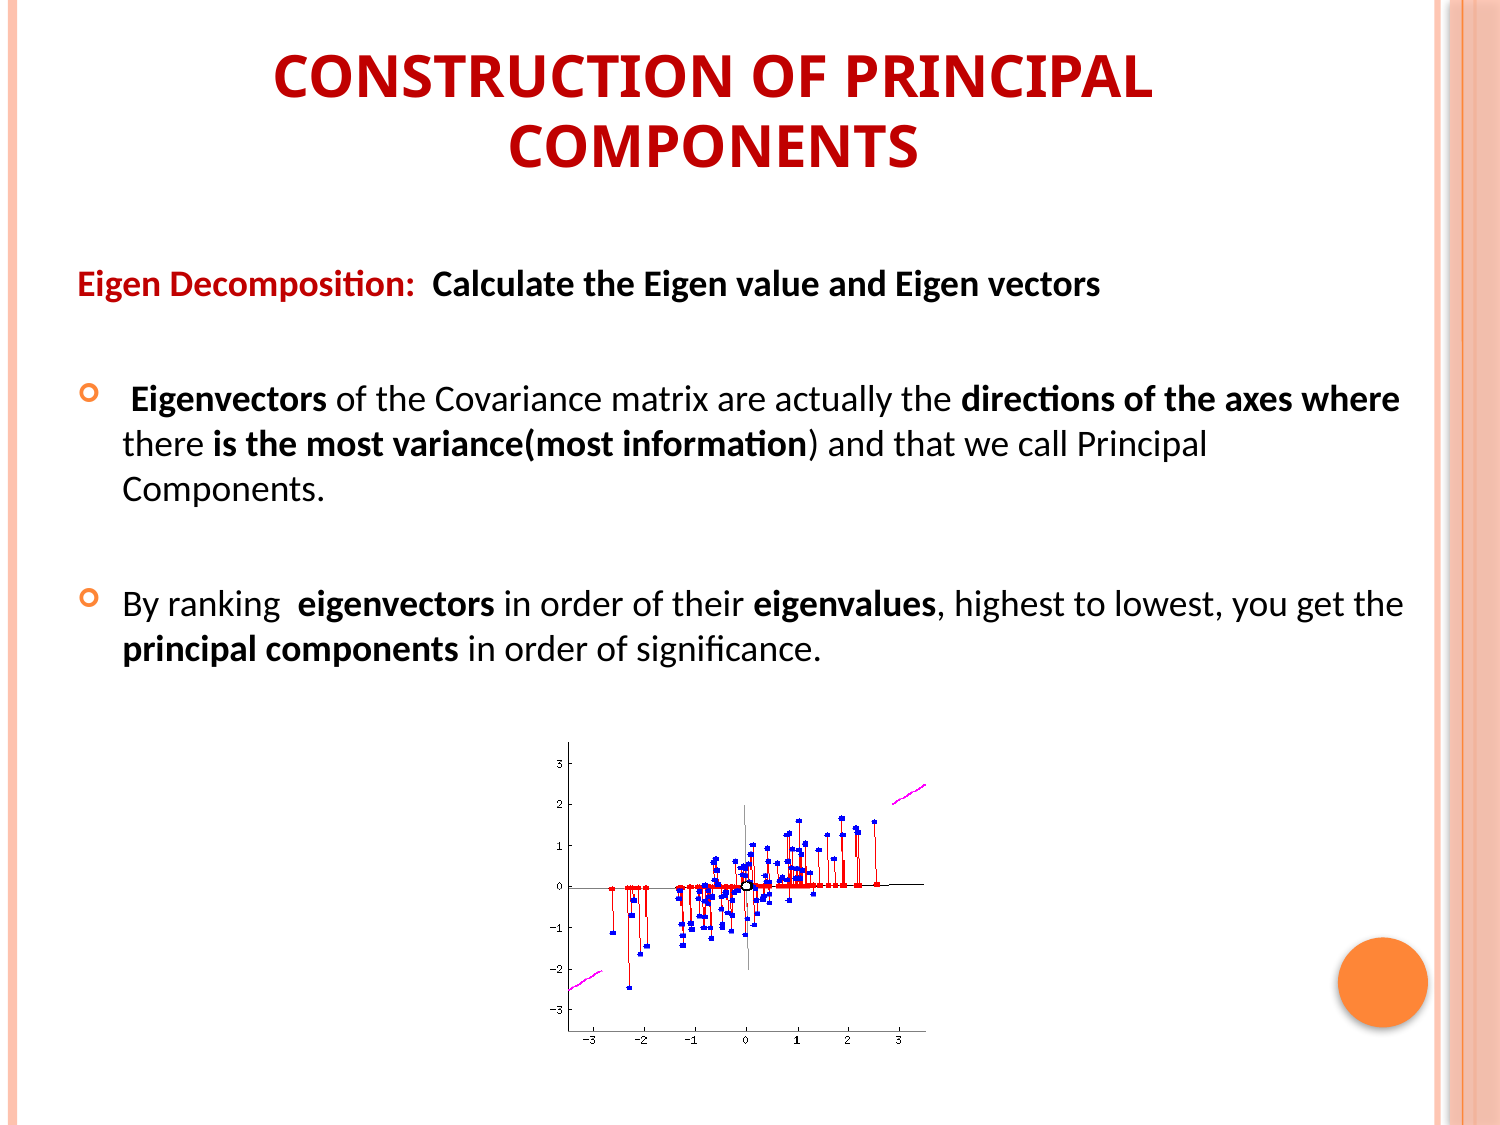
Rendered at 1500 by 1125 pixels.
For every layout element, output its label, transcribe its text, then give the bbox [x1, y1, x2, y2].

list Eigen Decomposition: Calculate the Eigen value and Eigen vectors Eigenvectors of the Covariance matrix are actually the directions of the axes where there is the most variance(most information) and that we call Principal Components. By ranking eigenvectors in order of their eigenvalues, highest to lowest, you get the principal components in order of significance. [62, 251, 1425, 1125]
picture [180, 716, 1276, 1070]
text_box Construction of Principal Components [99, 37, 1325, 180]
